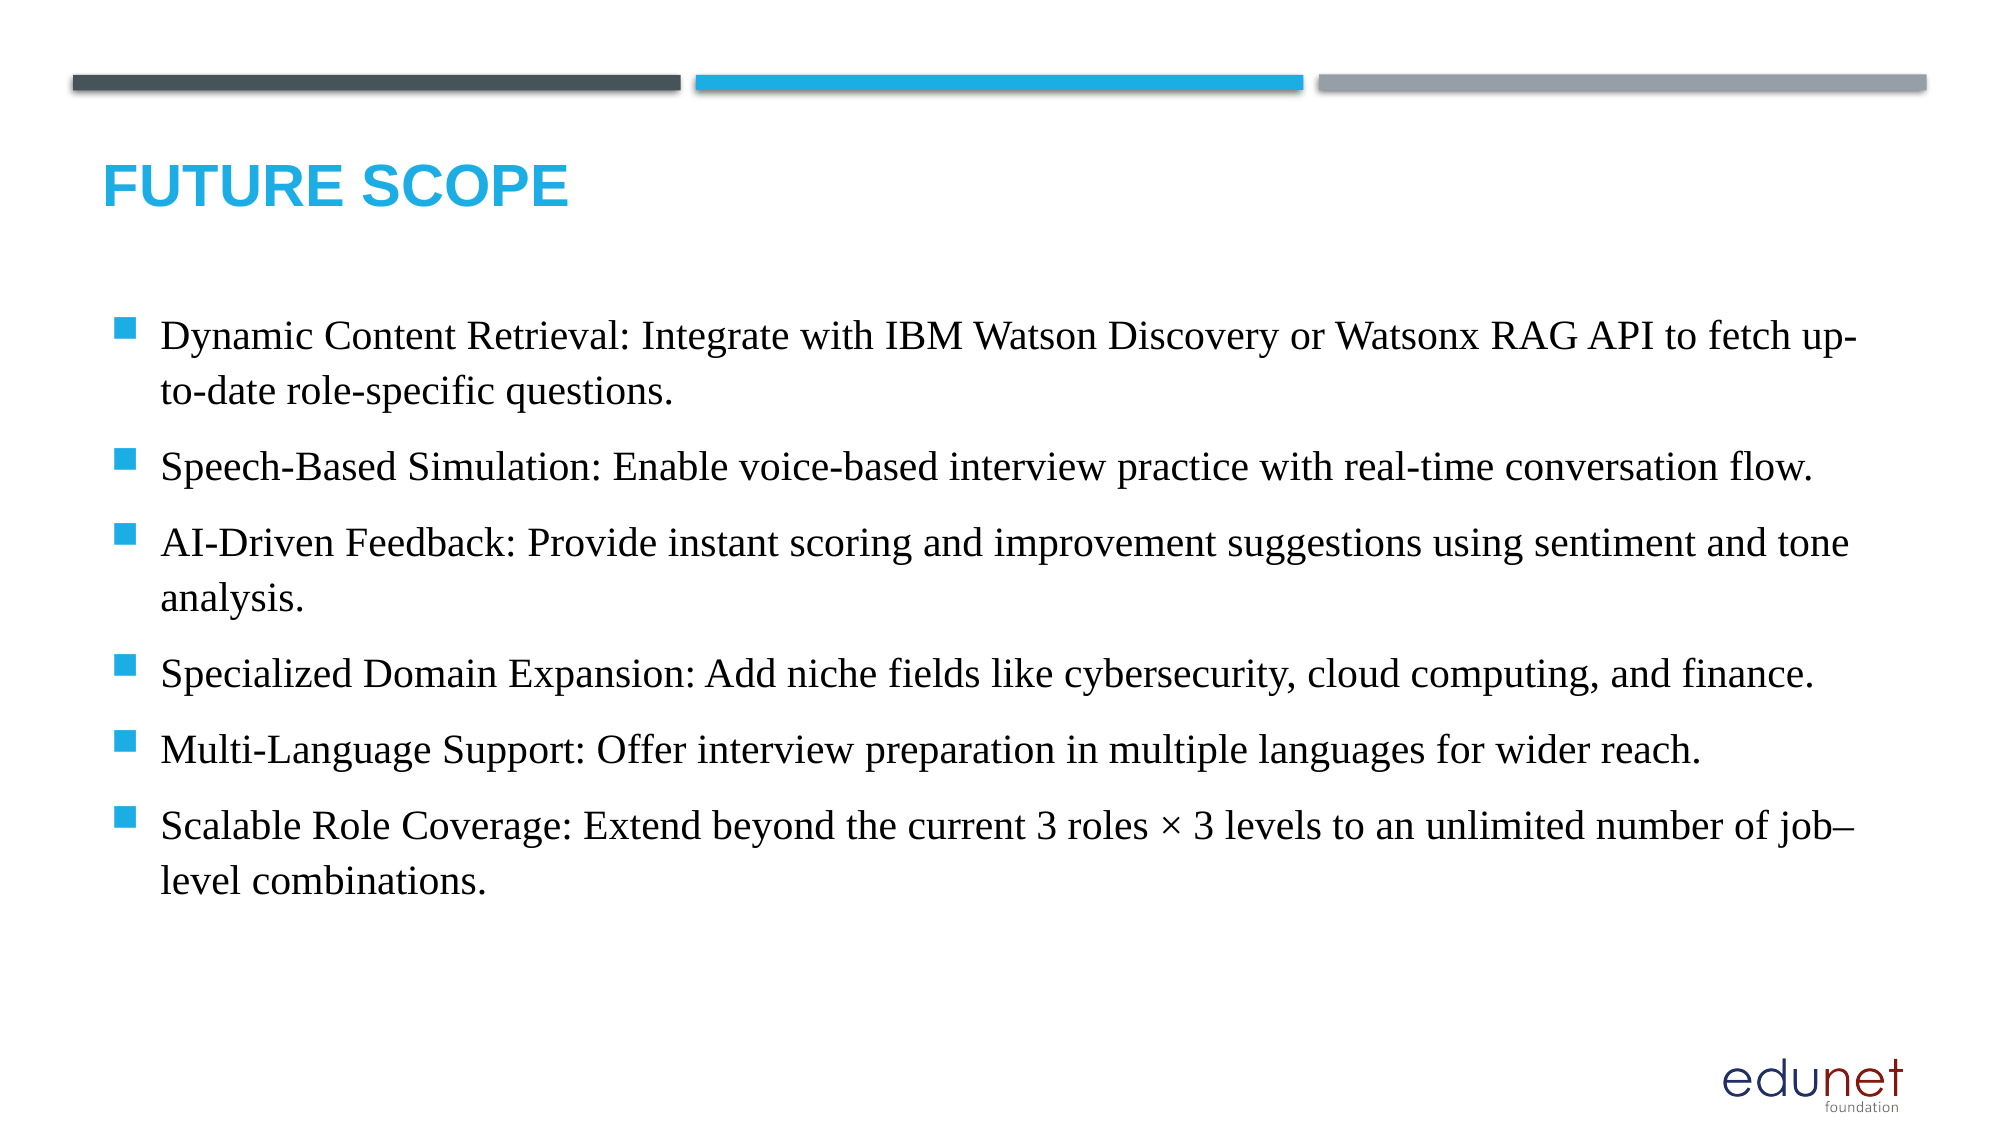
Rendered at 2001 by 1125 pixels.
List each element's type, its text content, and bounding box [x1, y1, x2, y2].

picture [1719, 1056, 1905, 1116]
text_box Future scope [87, 138, 1898, 226]
list Dynamic Content Retrieval: Integrate with IBM Watson Discovery or Watsonx RAG API to fetch up-to-date role-specific questions. Speech-Based Simulation: Enable voice-based interview practice with real-time conversation flow. AI-Driven Feedback: Provide instant scoring and improvement suggestions using sentiment and tone analysis. Specialized Domain Expansion: Add niche fields like cybersecurity, cloud computing, and finance. Multi-Language Support: Offer interview preparation in multiple languages for wider reach. Scalable Role Coverage: Extend beyond the current 3 roles × 3 levels to an unlimited number of job–level combinations. [95, 226, 1898, 981]
